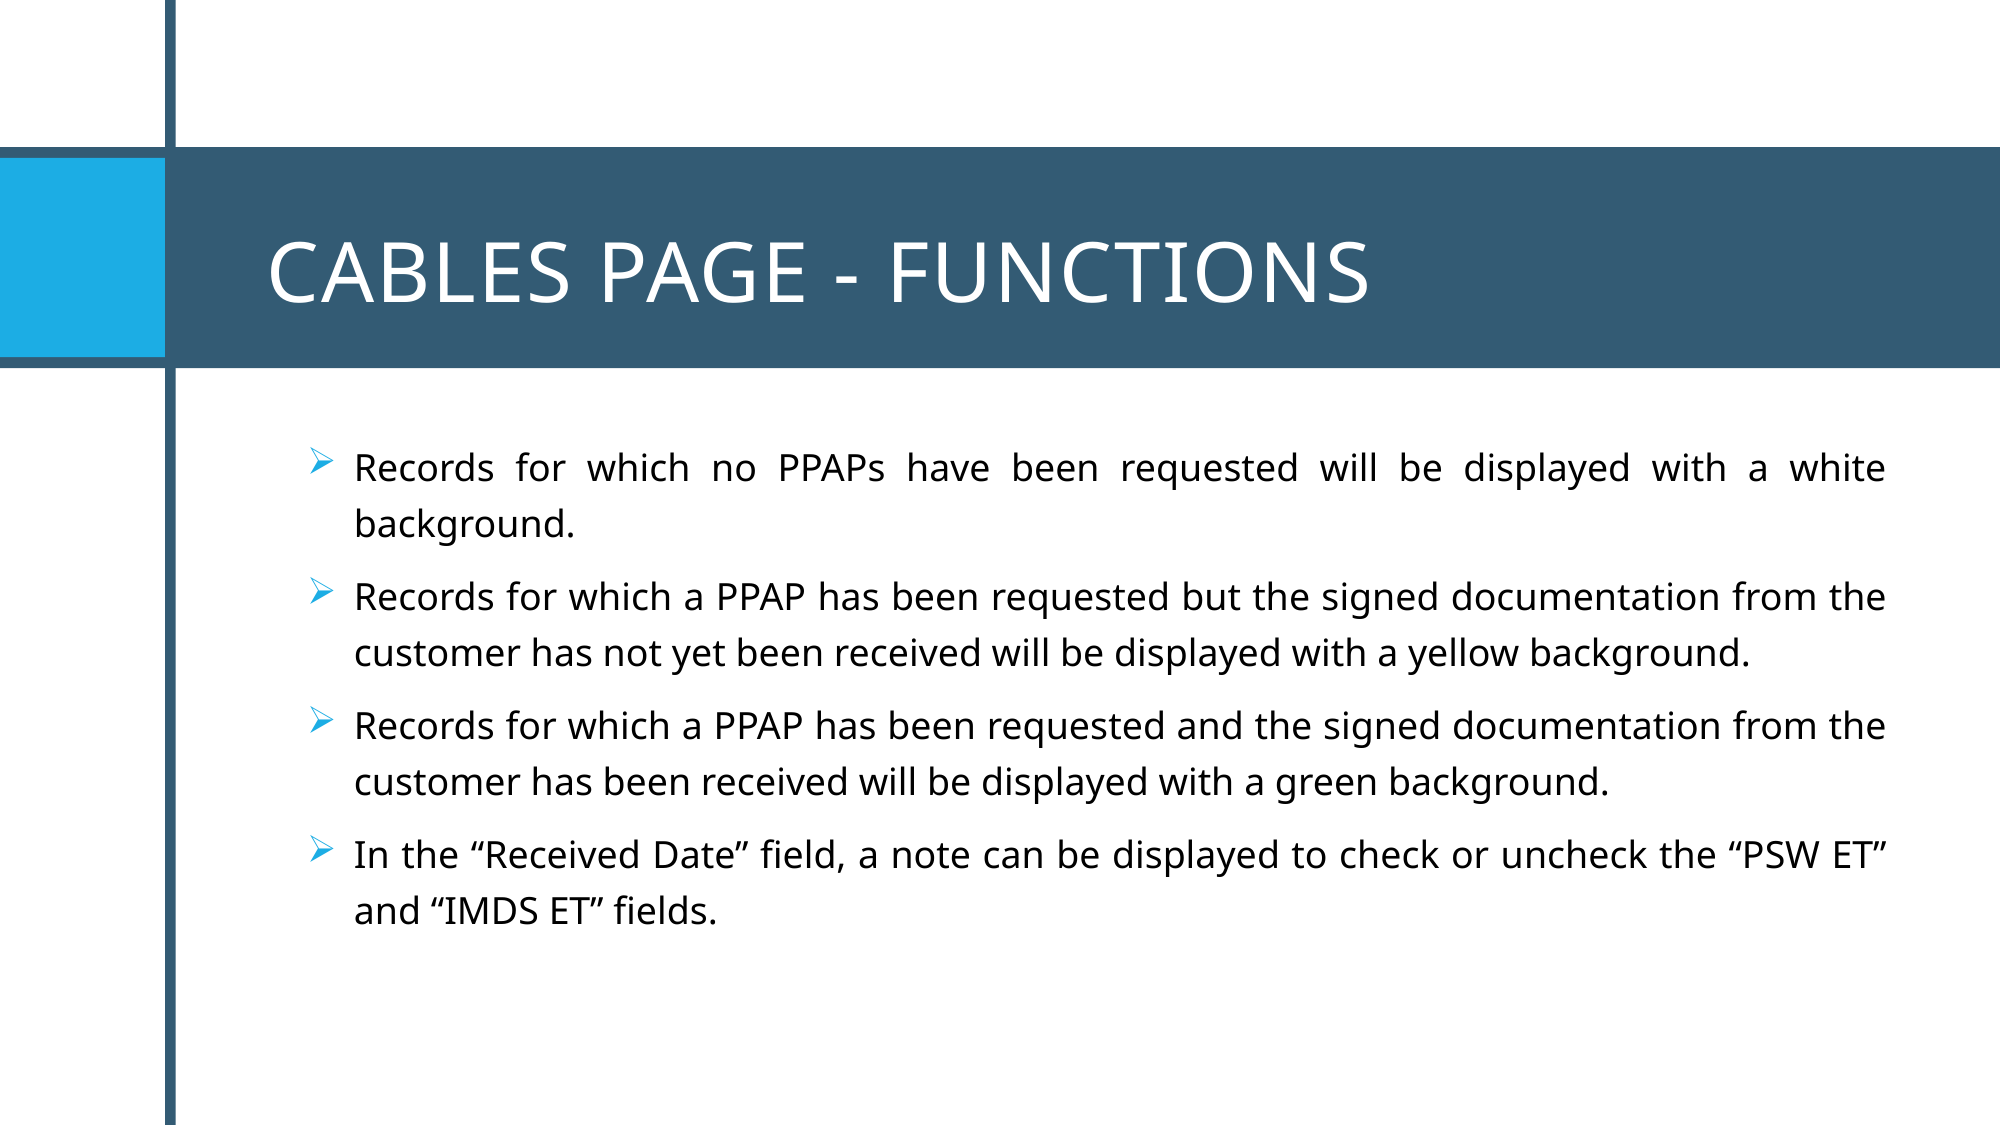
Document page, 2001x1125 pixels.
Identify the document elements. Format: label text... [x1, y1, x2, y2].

title Cables PAGE - functions [251, 157, 1895, 358]
list Records for which no PPAPs have been requested will be displayed with a white background. Records for which a PPAP has been requested but the signed documentation from the customer has not yet been received will be displayed with a yellow background. Records for which a PPAP has been requested and the signed documentation from the customer has been received will be displayed with a green background. In the “Received Date” field, a note can be displayed to check or uncheck the “PSW ET” and “IMDS ET” fields. [253, 425, 1896, 1091]
